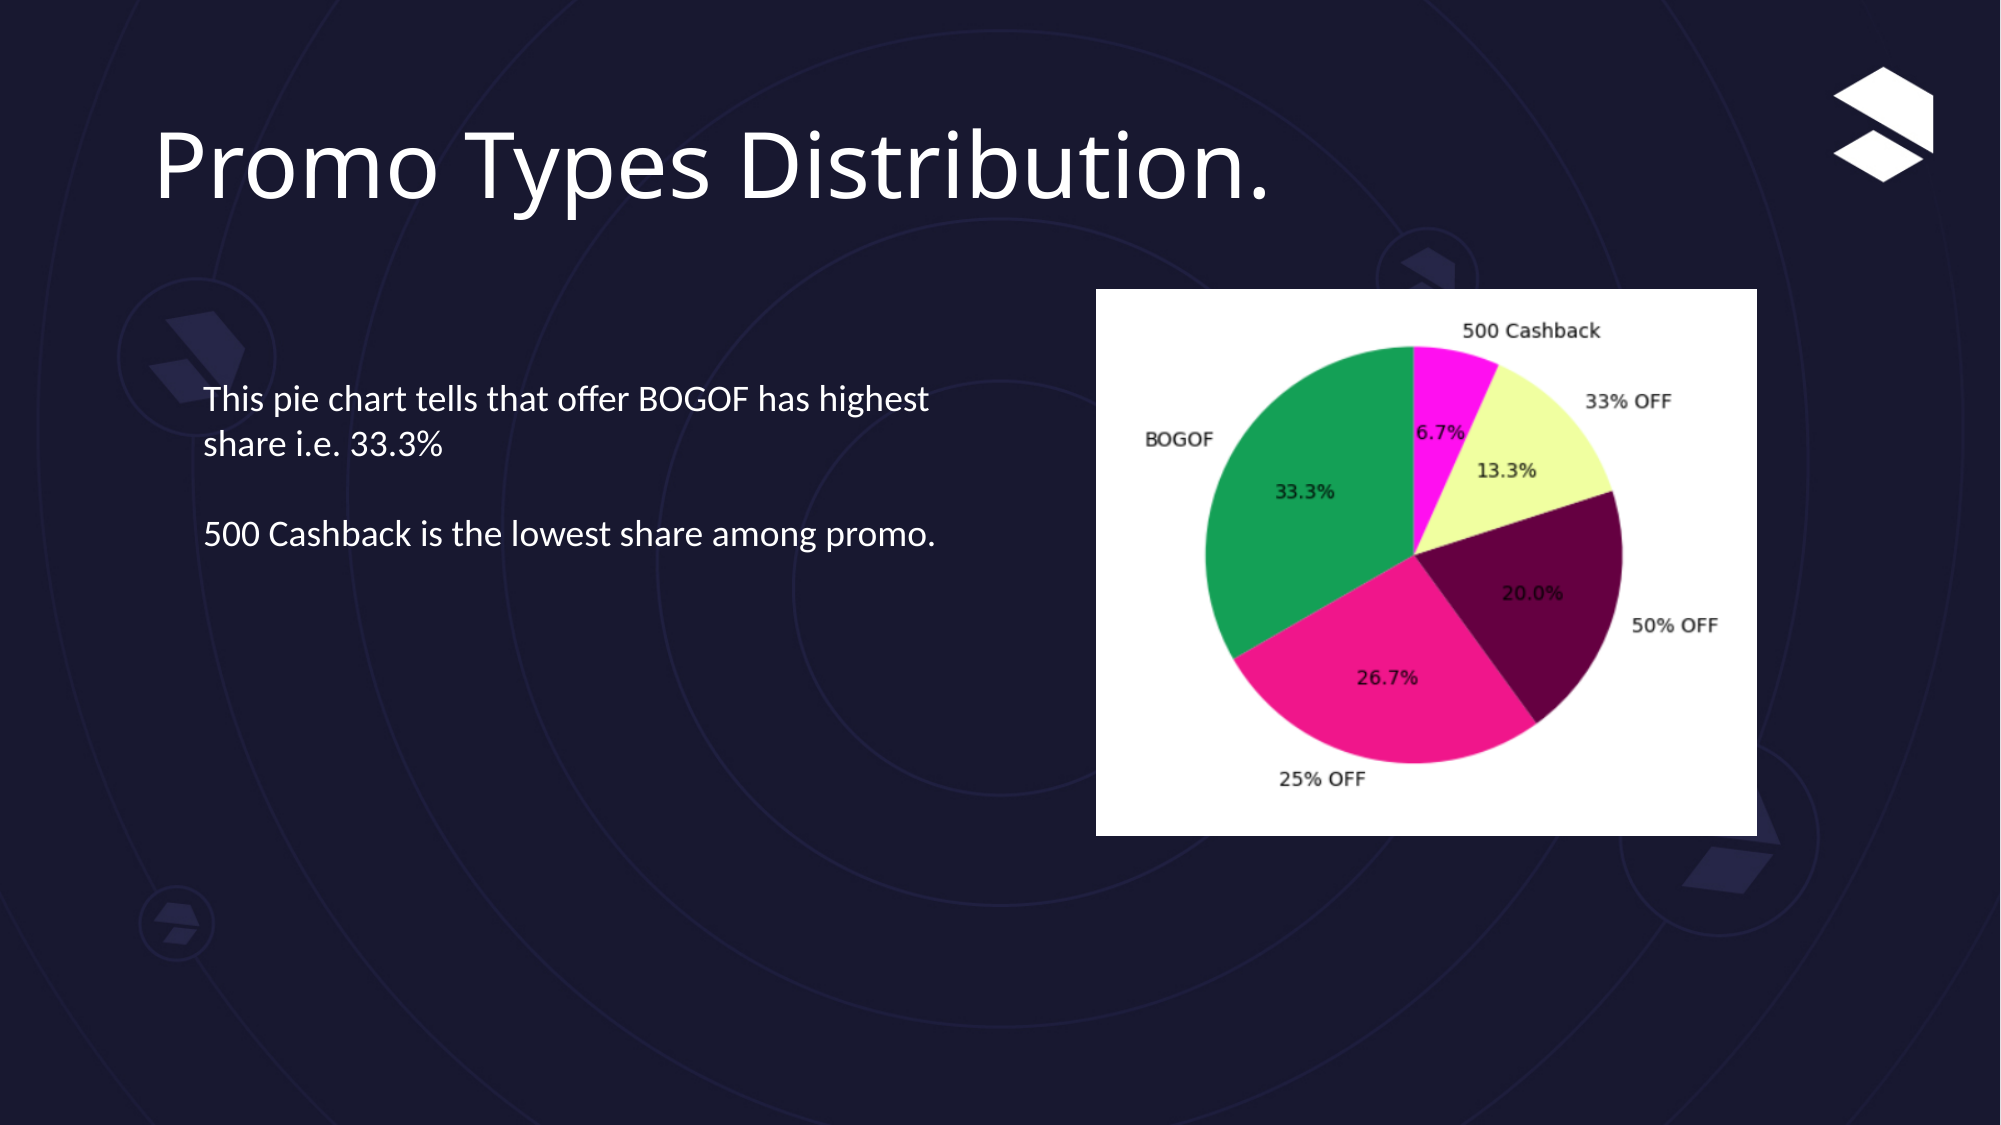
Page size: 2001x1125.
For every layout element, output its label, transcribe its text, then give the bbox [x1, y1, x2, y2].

text_box This pie chart tells that offer BOGOF has highest share i.e. 33.3% 500 Cashback is the lowest share among promo. [188, 366, 1000, 562]
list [1096, 289, 1757, 836]
picture [0, 0, 2001, 1125]
title Promo Types Distribution. [137, 59, 1863, 278]
